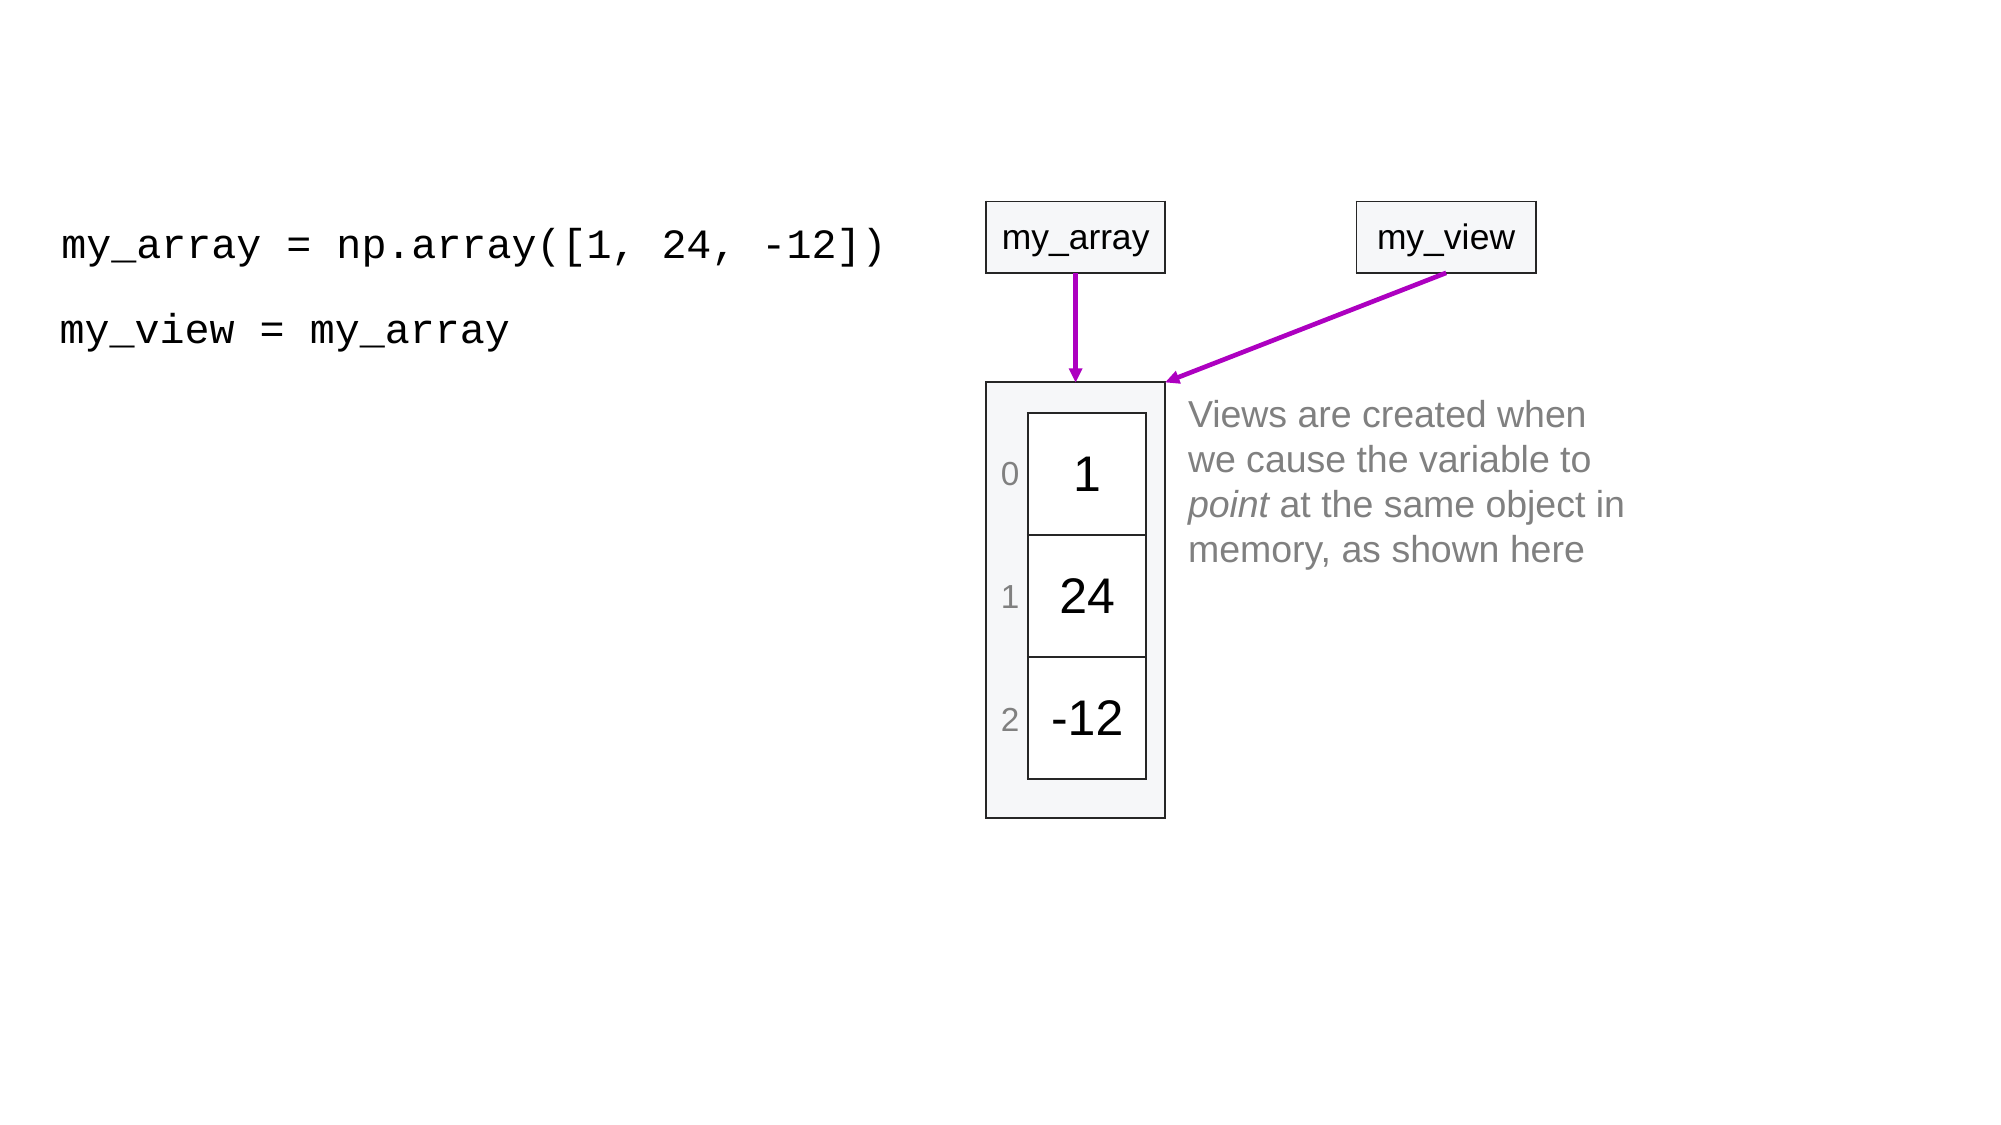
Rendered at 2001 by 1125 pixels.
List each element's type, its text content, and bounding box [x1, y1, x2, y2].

text_box 2 [985, 691, 1038, 746]
table_header my_array [987, 202, 1164, 272]
text_box [41, 186, 1673, 837]
table_header my_view [1357, 202, 1535, 272]
text_box 0 [985, 444, 1038, 500]
table_cell -12 [1029, 658, 1145, 778]
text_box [1165, 272, 1447, 383]
text_box Views are created when we cause the variable to point at the same object in memory, as shown here [1173, 382, 1642, 577]
text_box my_array = np.array([1, 24, -12]) [46, 209, 902, 275]
table_header 1 [1029, 414, 1145, 534]
text_box 1 [985, 567, 1038, 623]
table_header [987, 383, 1164, 817]
text_box my_view = my_array [44, 294, 525, 360]
table_cell 24 [1029, 536, 1145, 656]
